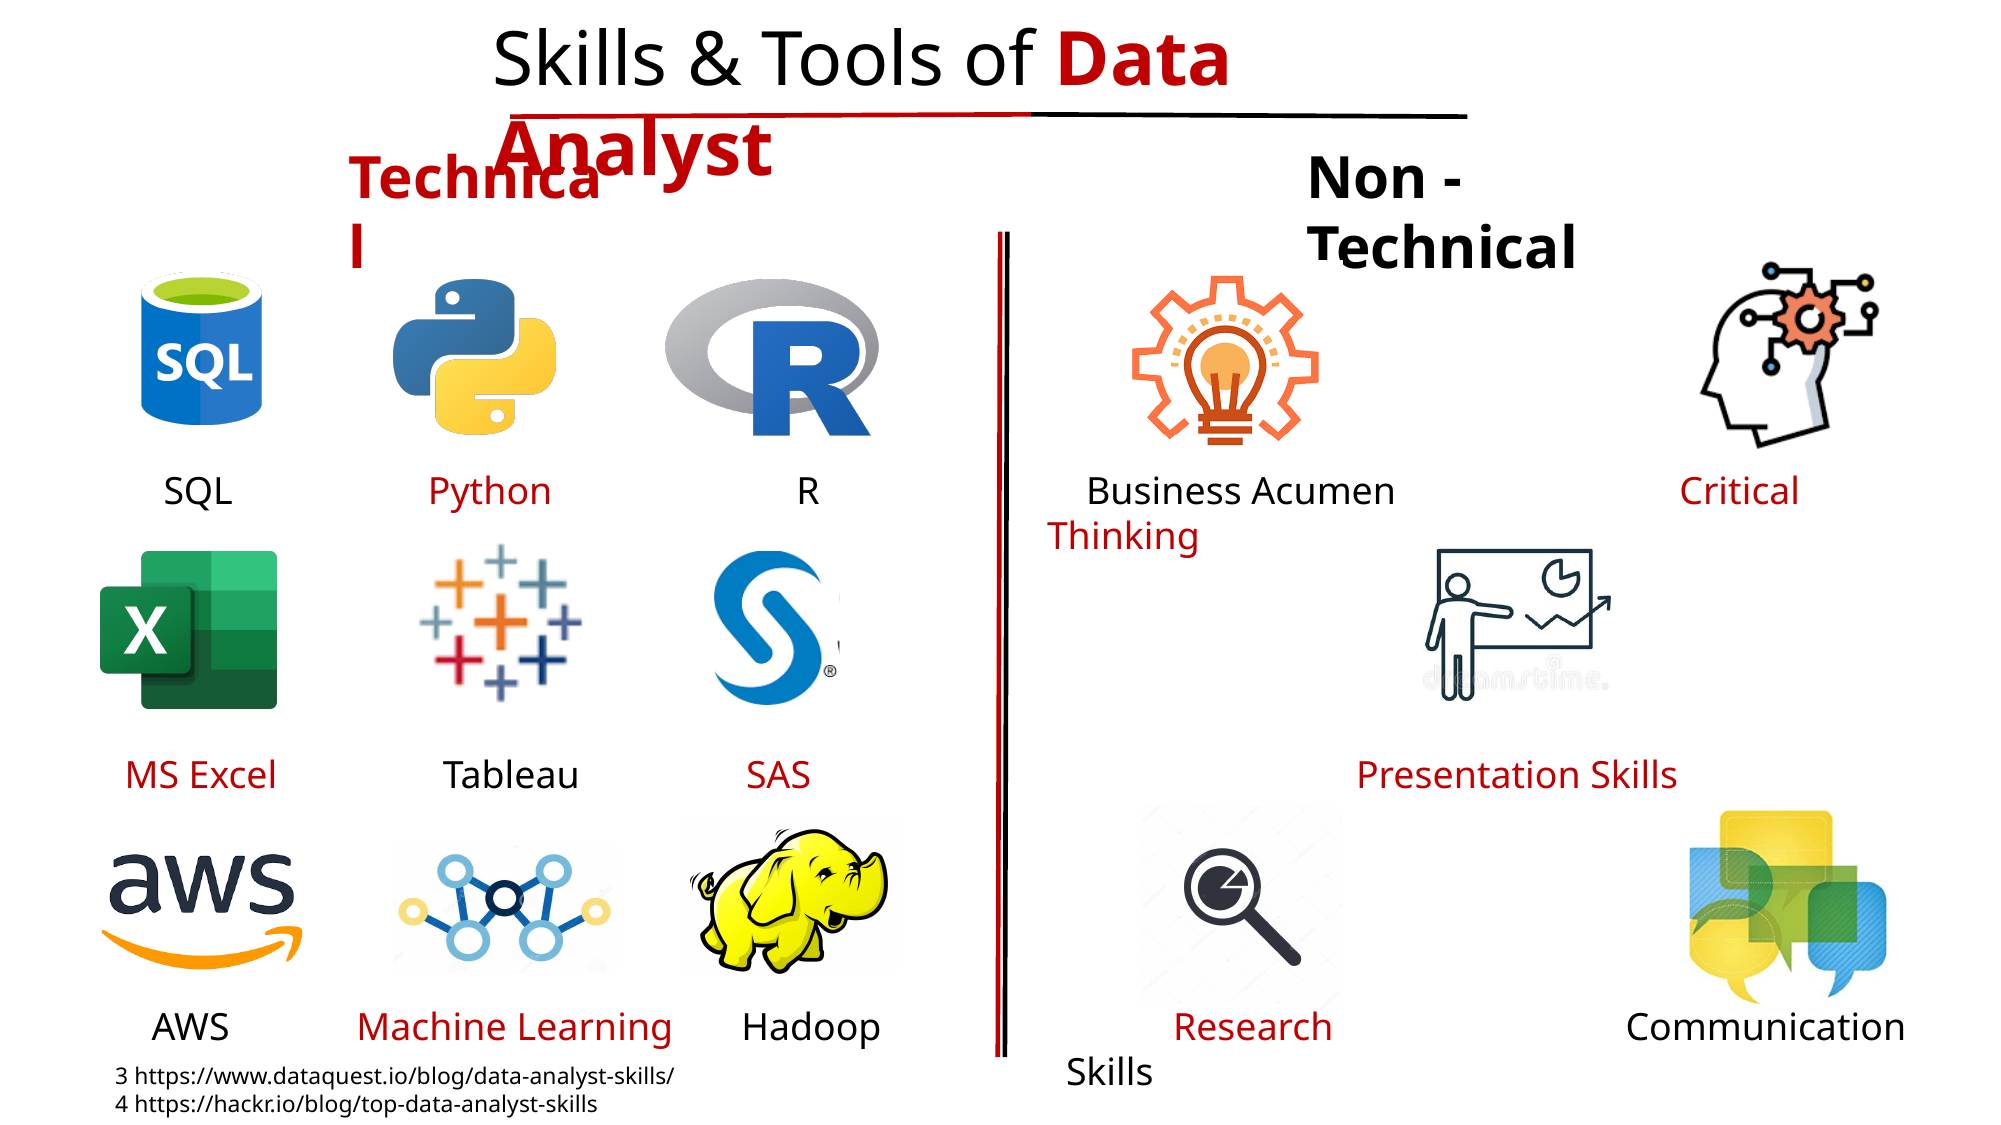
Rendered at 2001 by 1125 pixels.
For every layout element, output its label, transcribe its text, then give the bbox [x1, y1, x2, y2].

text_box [39, 270, 994, 1057]
text_box Technical [333, 132, 626, 270]
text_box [997, 231, 1008, 1058]
text_box Non - Technical [1291, 132, 1754, 252]
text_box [1031, 252, 1994, 1057]
text_box 3 https://www.dataquest.io/blog/data-analyst-skills/ 4 https://hackr.io/blog/top-data-analyst-skills [100, 1054, 1101, 1124]
text_box Skills & Tools of Data Analyst​ [477, 3, 1523, 199]
